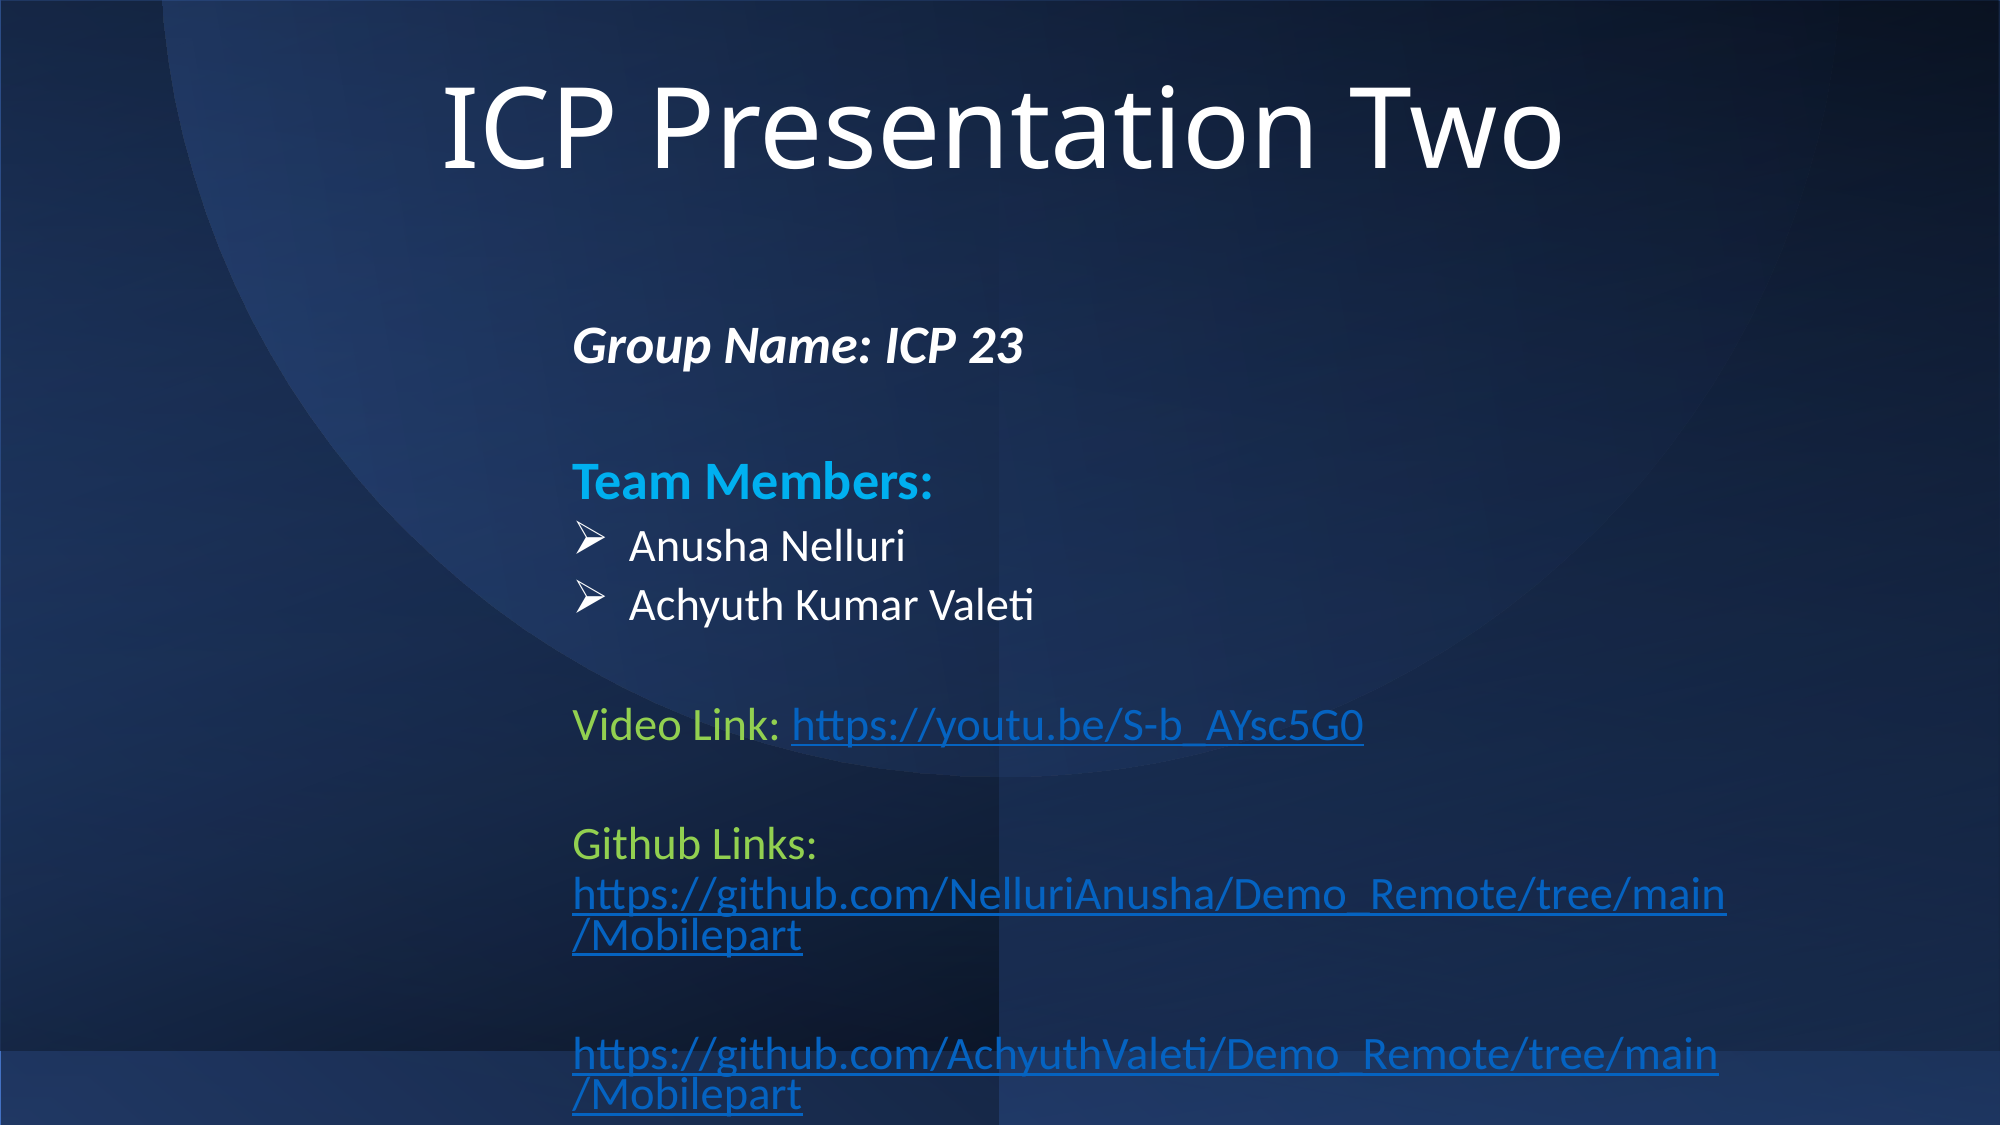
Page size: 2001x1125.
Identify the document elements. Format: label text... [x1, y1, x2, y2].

subtitle Group Name: ICP 23 Team Members: Anusha Nelluri Achyuth Kumar Valeti Video Link: https://youtu.be/S-b_AYsc5G0 Github Links: https://github.com/NelluriAnusha/Demo_Remote/tree/main/Mobilepart https://github.com/AchyuthValeti/Demo_Remote/tree/main/Mobilepart [255, 234, 1746, 1051]
text_box [160, 0, 1840, 329]
text_box [0, 0, 1999, 1125]
title ICP Presentation Two [339, 30, 1670, 234]
